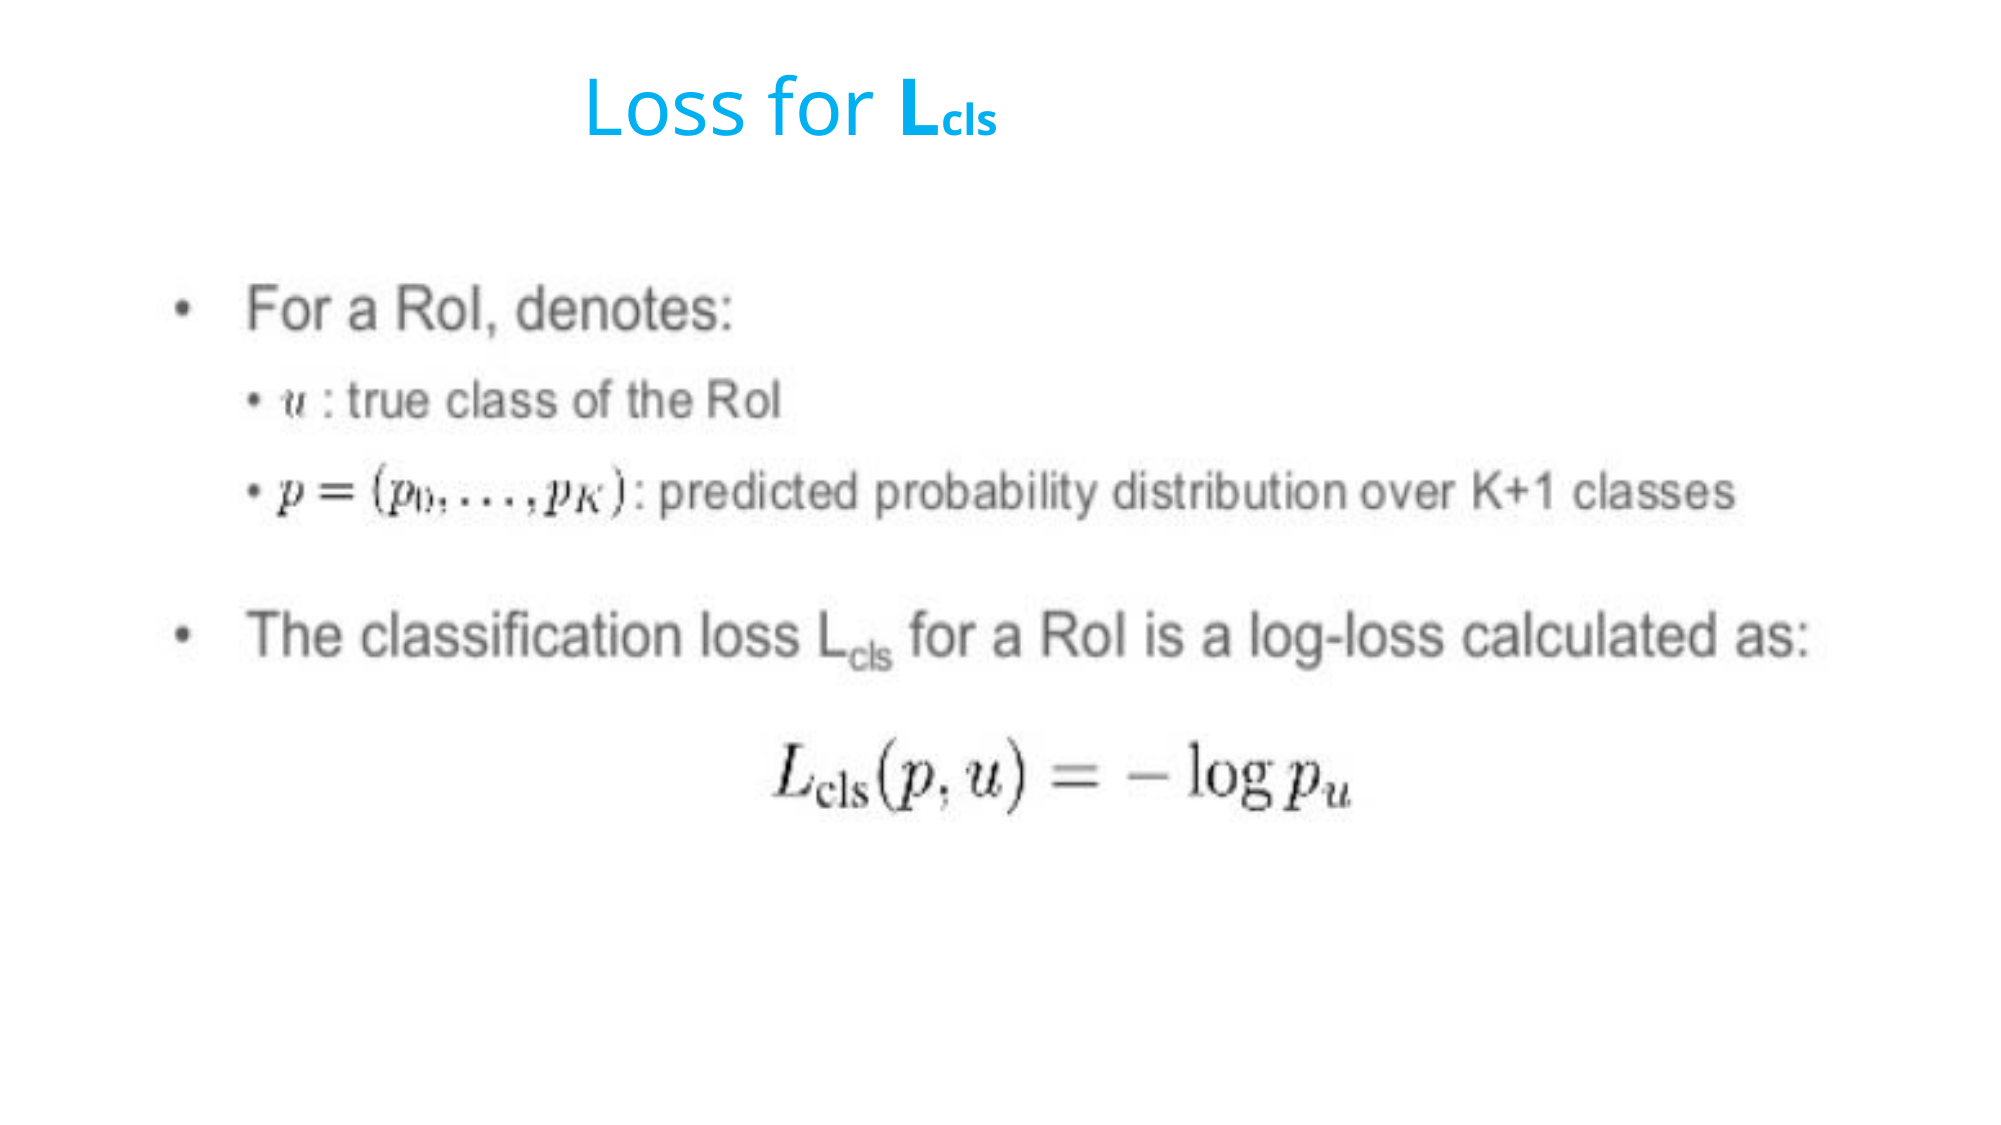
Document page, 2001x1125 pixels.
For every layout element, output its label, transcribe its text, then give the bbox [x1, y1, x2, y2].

title Loss for Lcls [137, 59, 1863, 161]
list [137, 208, 1887, 864]
